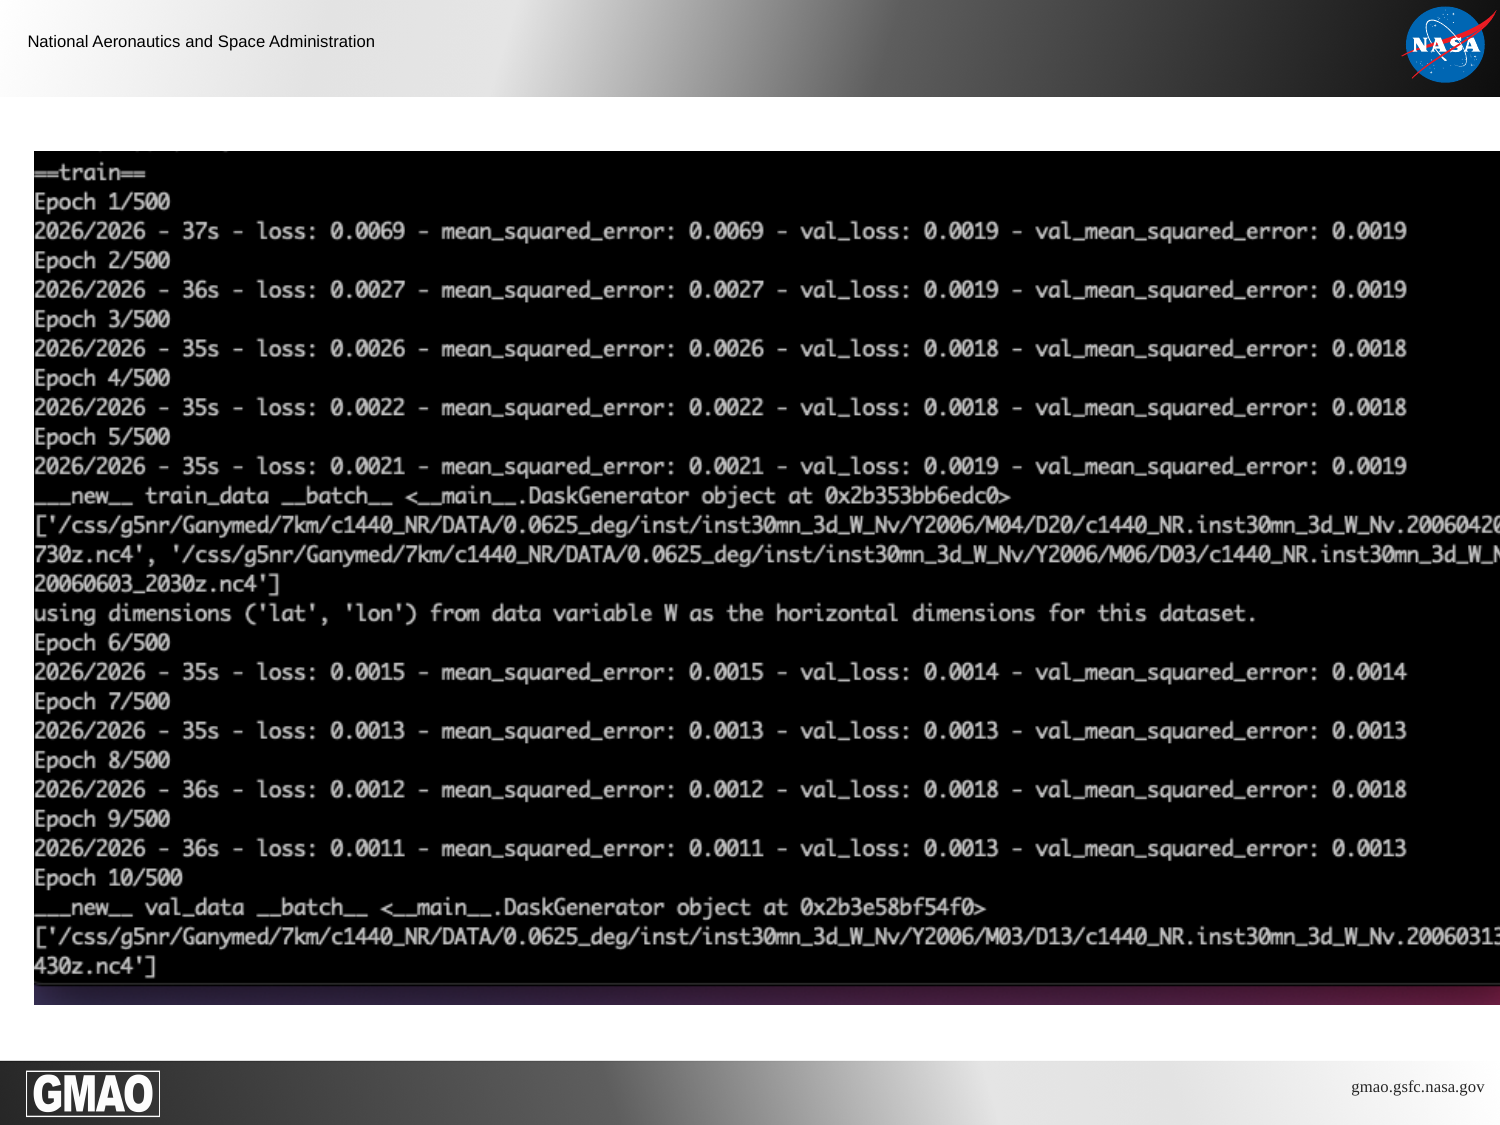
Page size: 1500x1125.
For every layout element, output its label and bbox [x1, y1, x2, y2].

picture [0, 1060, 1500, 1125]
picture [33, 151, 1500, 1005]
picture [0, 0, 1500, 97]
